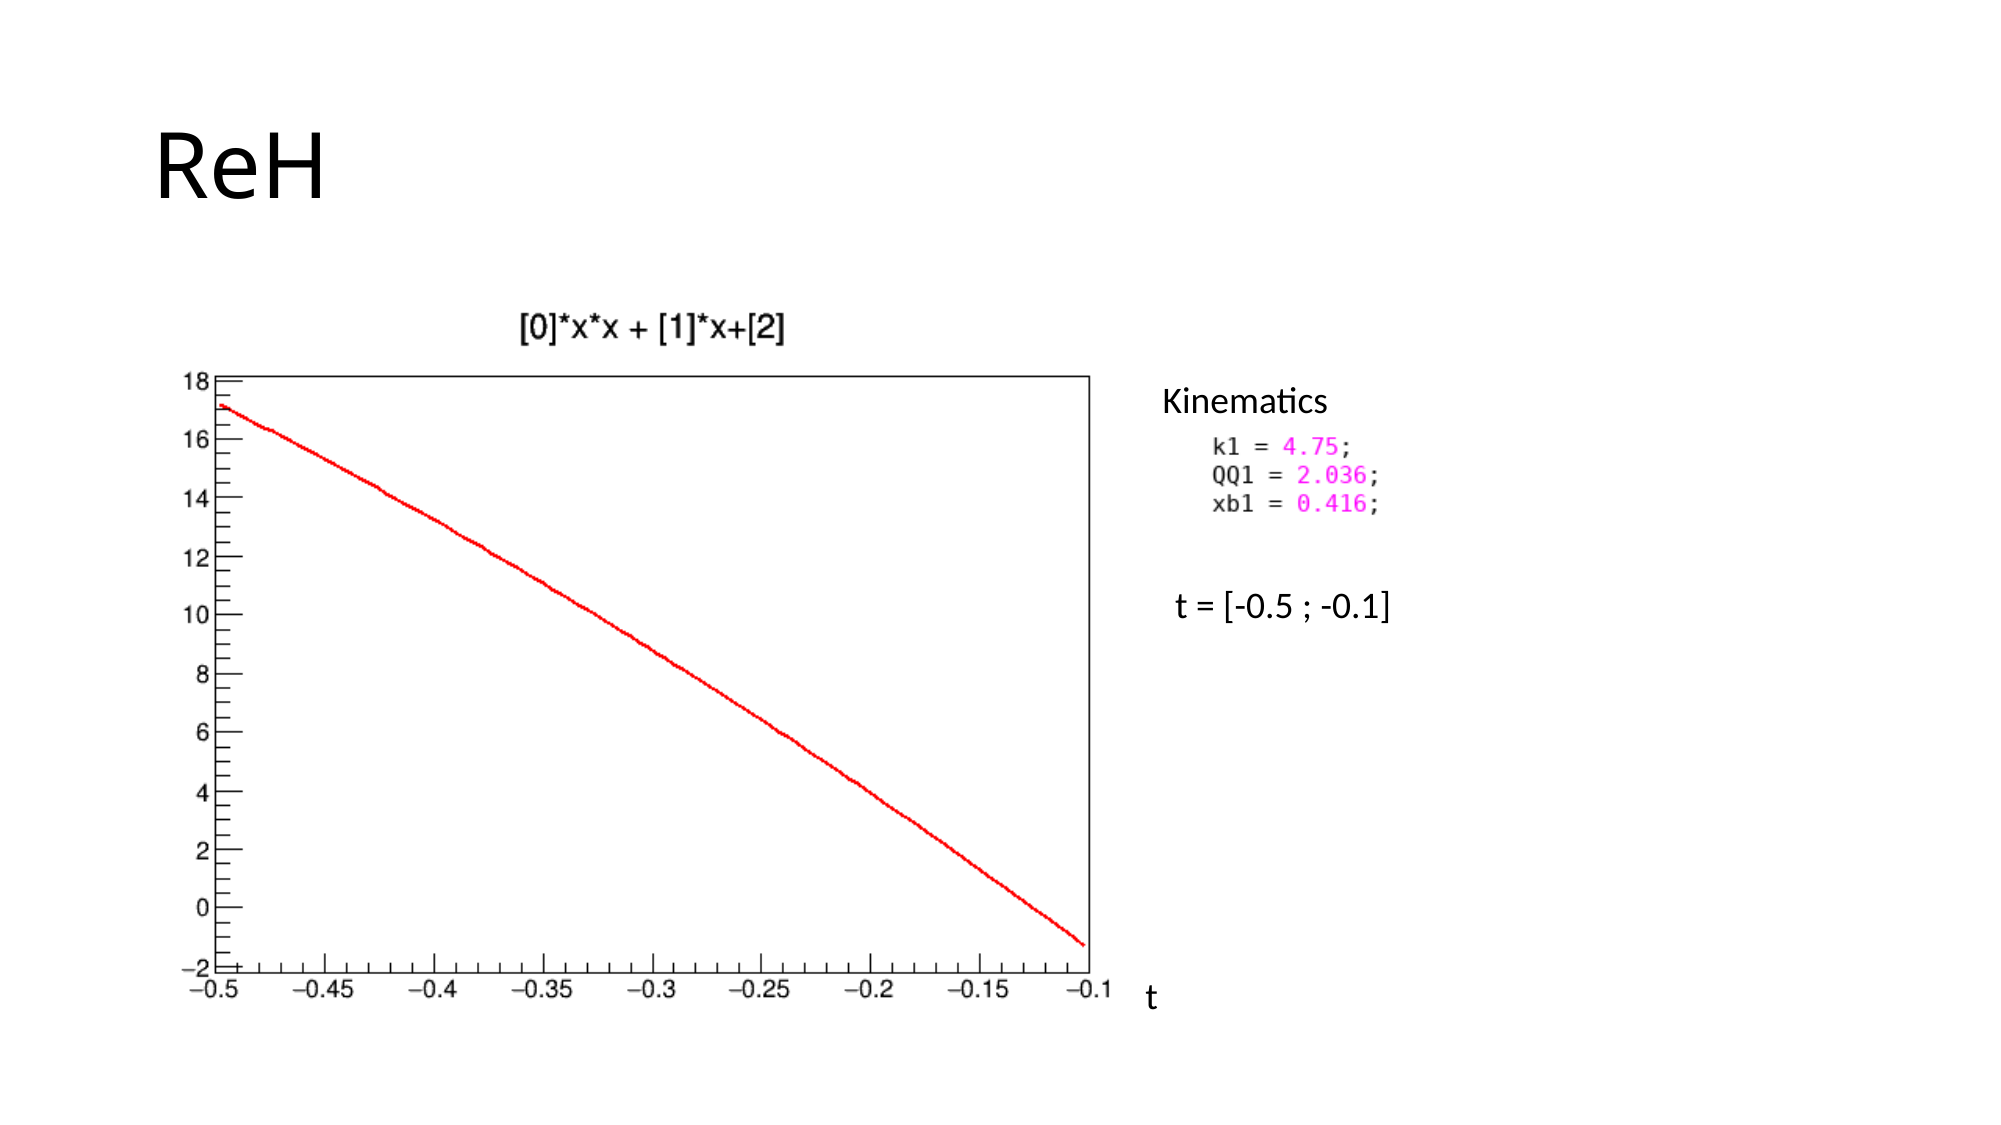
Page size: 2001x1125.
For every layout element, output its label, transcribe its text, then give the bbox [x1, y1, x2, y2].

text_box t = [-0.5 ; -0.1] [1160, 573, 1640, 634]
text_box t [1130, 964, 1177, 1024]
title ReH [137, 59, 1863, 278]
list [118, 307, 1131, 1021]
picture [1206, 425, 1391, 534]
text_box Kinematics [1147, 368, 1484, 429]
